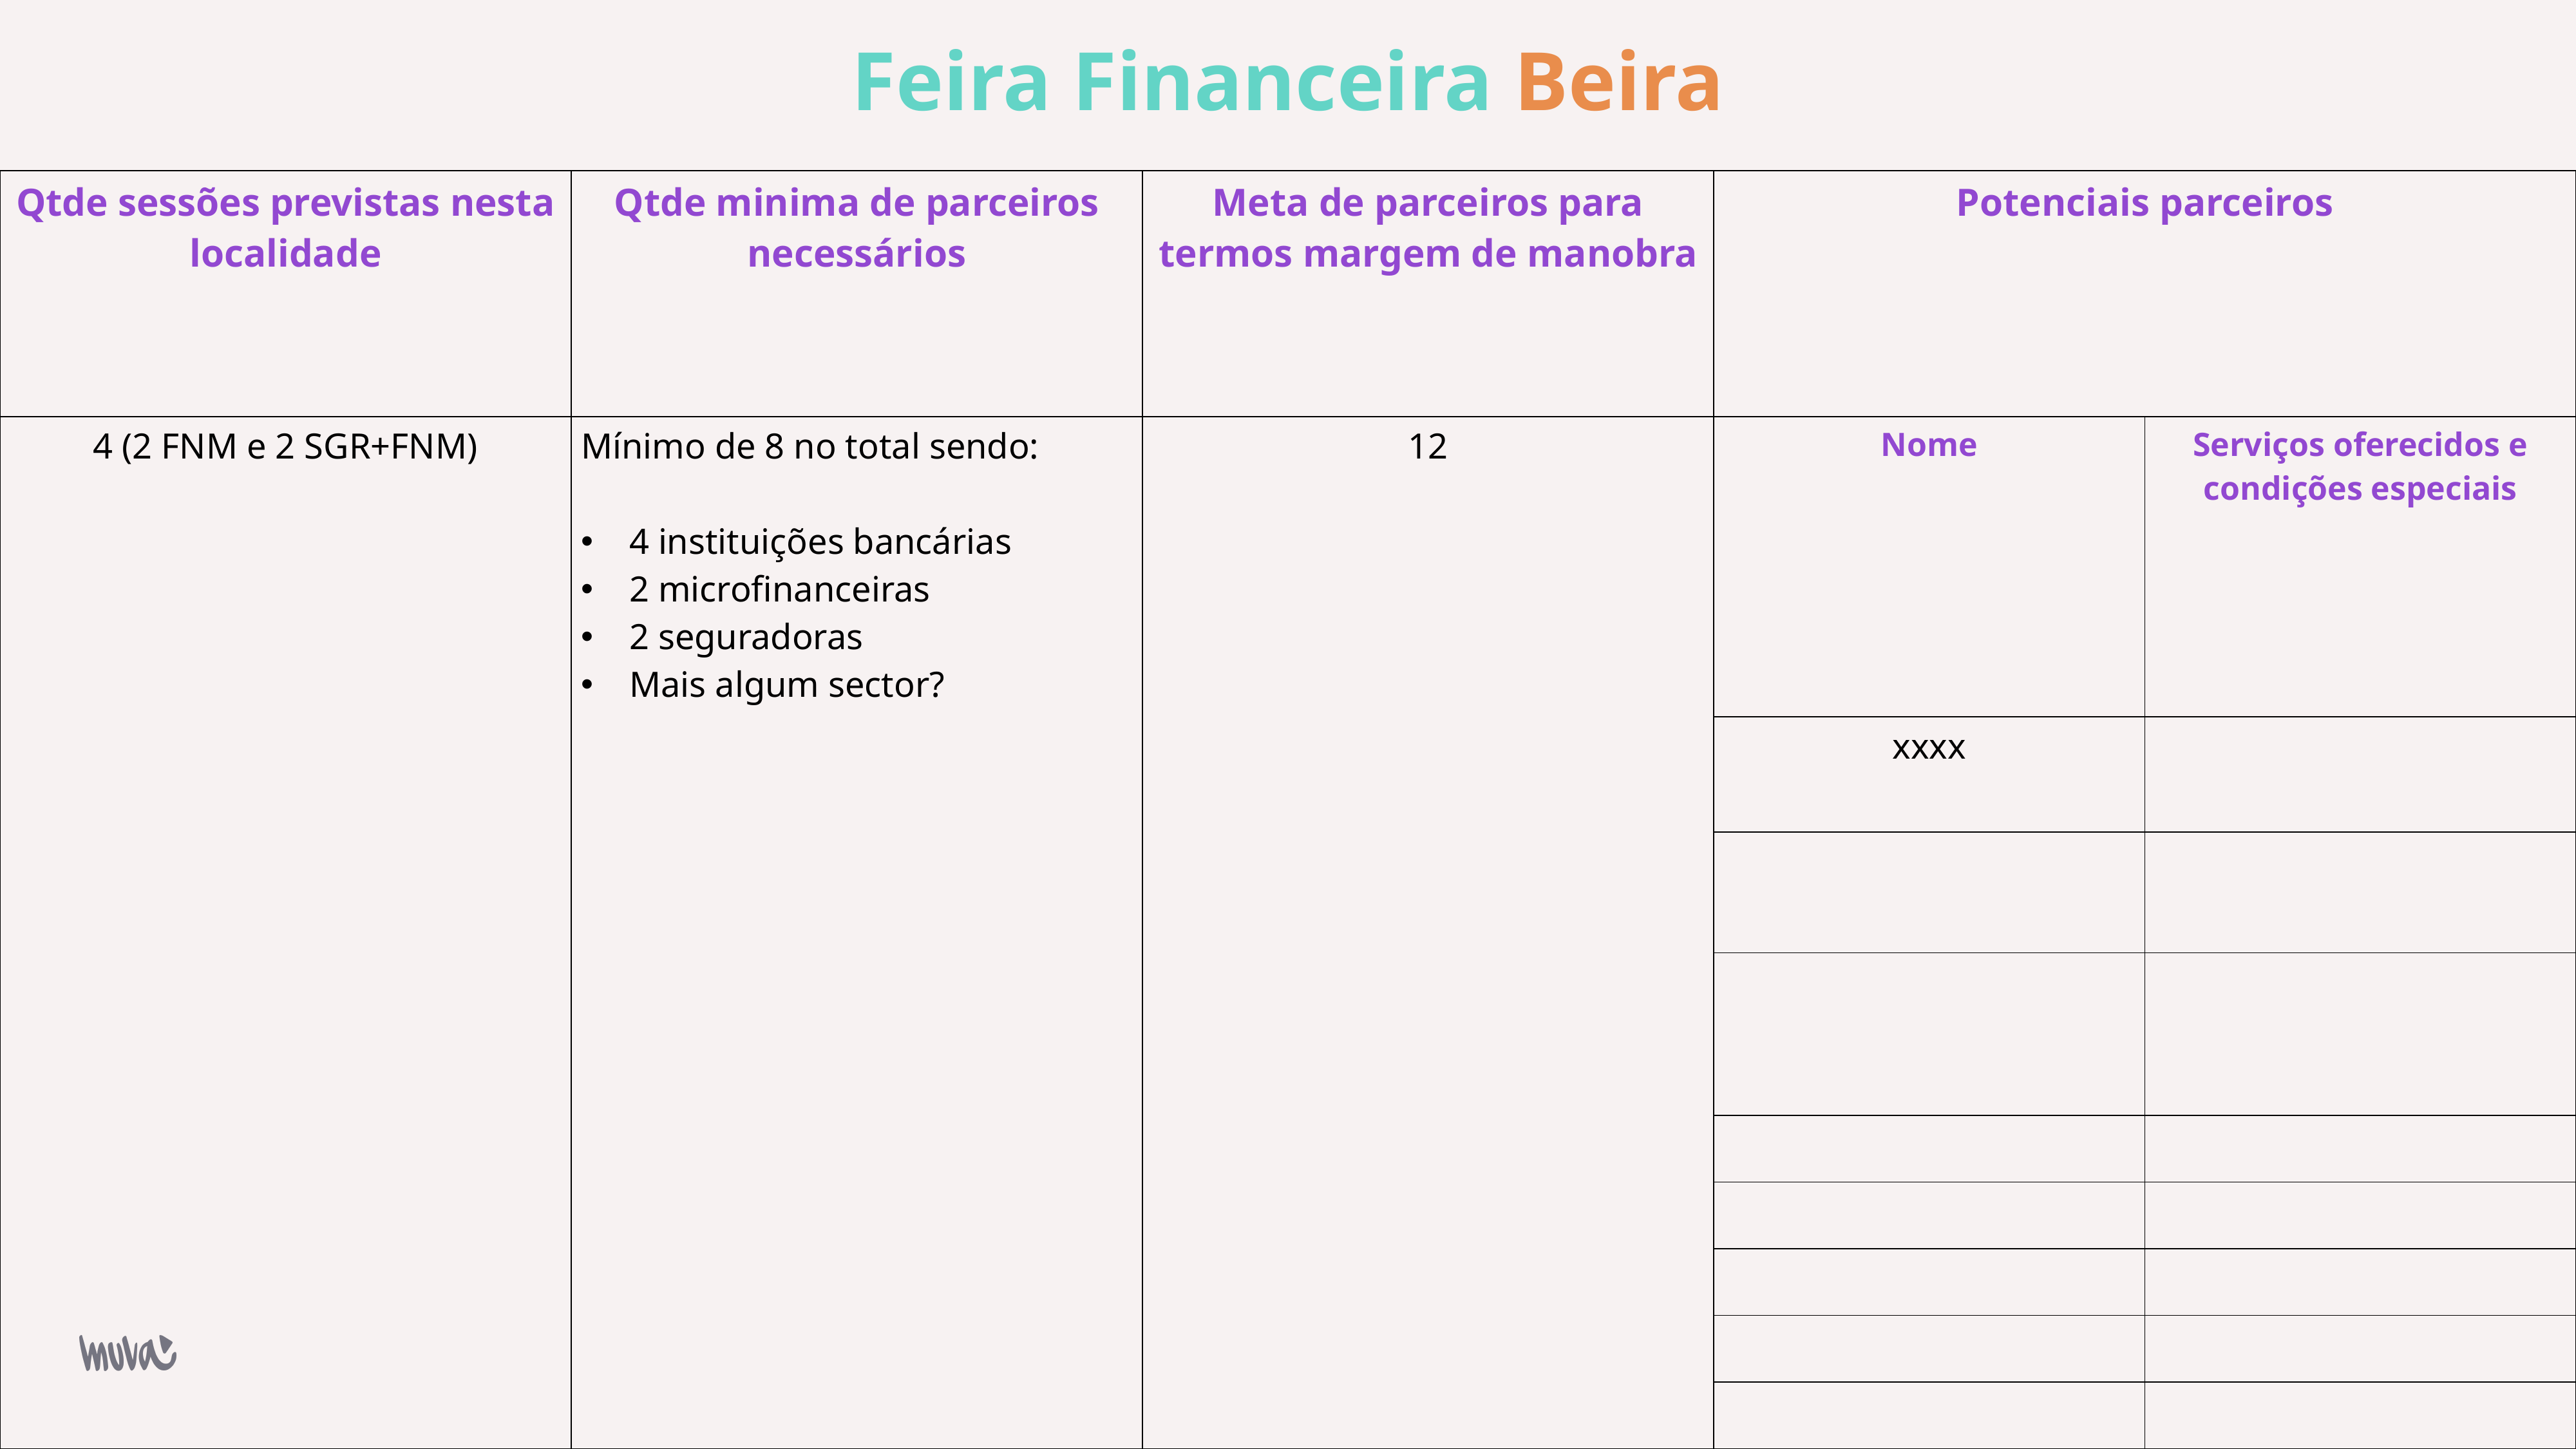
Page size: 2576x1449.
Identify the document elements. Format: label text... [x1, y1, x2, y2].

table_cell [1714, 953, 2145, 1115]
table_cell [1714, 1182, 2145, 1248]
table_cell [2145, 833, 2575, 952]
table_cell [2145, 953, 2575, 1115]
table_header Potenciais parceiros [1714, 171, 2575, 416]
table_header Qtde sessões previstas nesta localidade [1, 171, 571, 416]
table_cell [1714, 1249, 2145, 1315]
table_cell [2145, 717, 2575, 831]
table_cell [2145, 1383, 2575, 1448]
table_cell Mínimo de 8 no total sendo: 4 instituições bancárias 2 microfinanceiras 2 seguradoras Mais algum sector? [572, 417, 1142, 1448]
table_cell [1714, 1383, 2145, 1448]
table_cell [1714, 1316, 2145, 1381]
table_cell [2145, 1249, 2575, 1315]
table_cell [1714, 1116, 2145, 1182]
table_cell 12 [1143, 417, 1713, 1448]
table_header Qtde minima de parceiros necessários [572, 171, 1142, 416]
table_cell [2145, 1116, 2575, 1182]
table_cell xxxx [1714, 717, 2145, 831]
table_cell [2145, 1316, 2575, 1381]
table_header Meta de parceiros para termos margem de manobra [1143, 171, 1713, 416]
table_cell [2145, 1182, 2575, 1248]
table_cell Nome [1714, 417, 2145, 716]
table_cell Serviços oferecidos e condições especiais [2145, 417, 2575, 716]
table_cell 4 (2 FNM e 2 SGR+FNM) [1, 417, 571, 1448]
table_cell [1714, 833, 2145, 952]
title Feira Financeira Beira [0, 0, 2576, 157]
